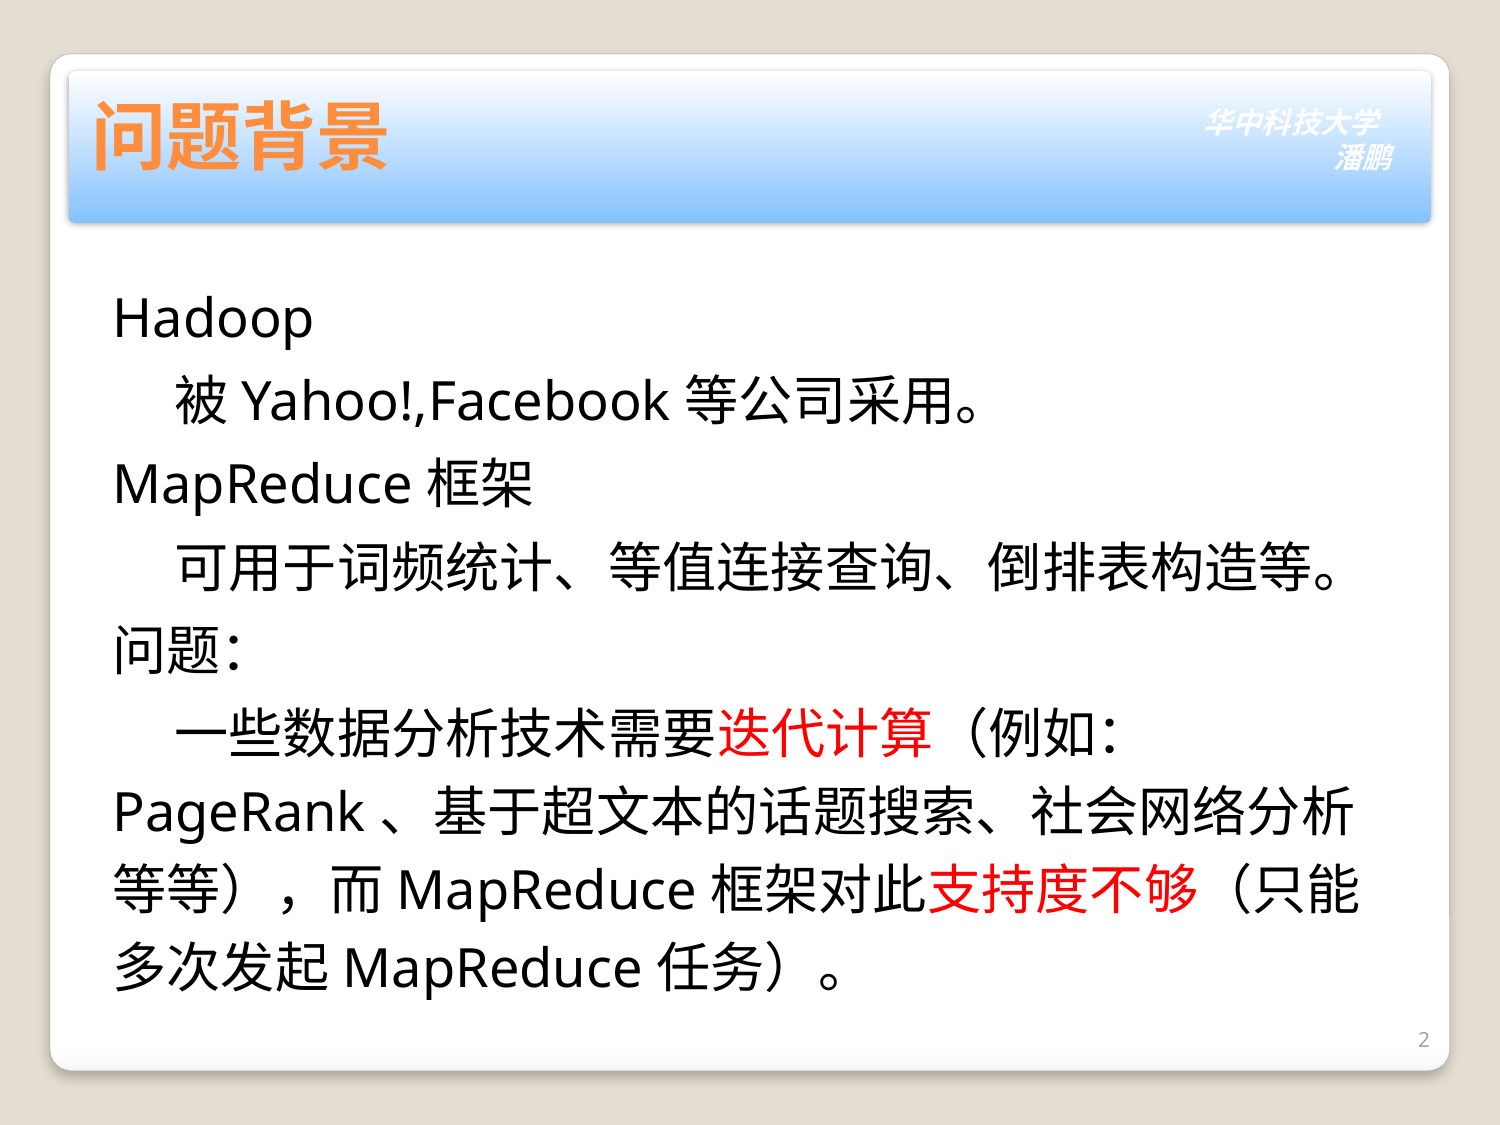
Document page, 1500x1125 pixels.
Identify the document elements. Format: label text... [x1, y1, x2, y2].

slide_number 2 [1369, 1002, 1445, 1063]
title 问题背景 [76, 78, 1420, 188]
list Hadoop 被Yahoo!,Facebook等公司采用。 MapReduce框架 可用于词频统计、等值连接查询、倒排表构造等。 问题： 一些数据分析技术需要迭代计算（例如：PageRank、基于超文本的话题搜索、社会网络分析等等），而MapReduce框架对此支持度不够（只能多次发起MapReduce任务）。 [82, 255, 1426, 1048]
